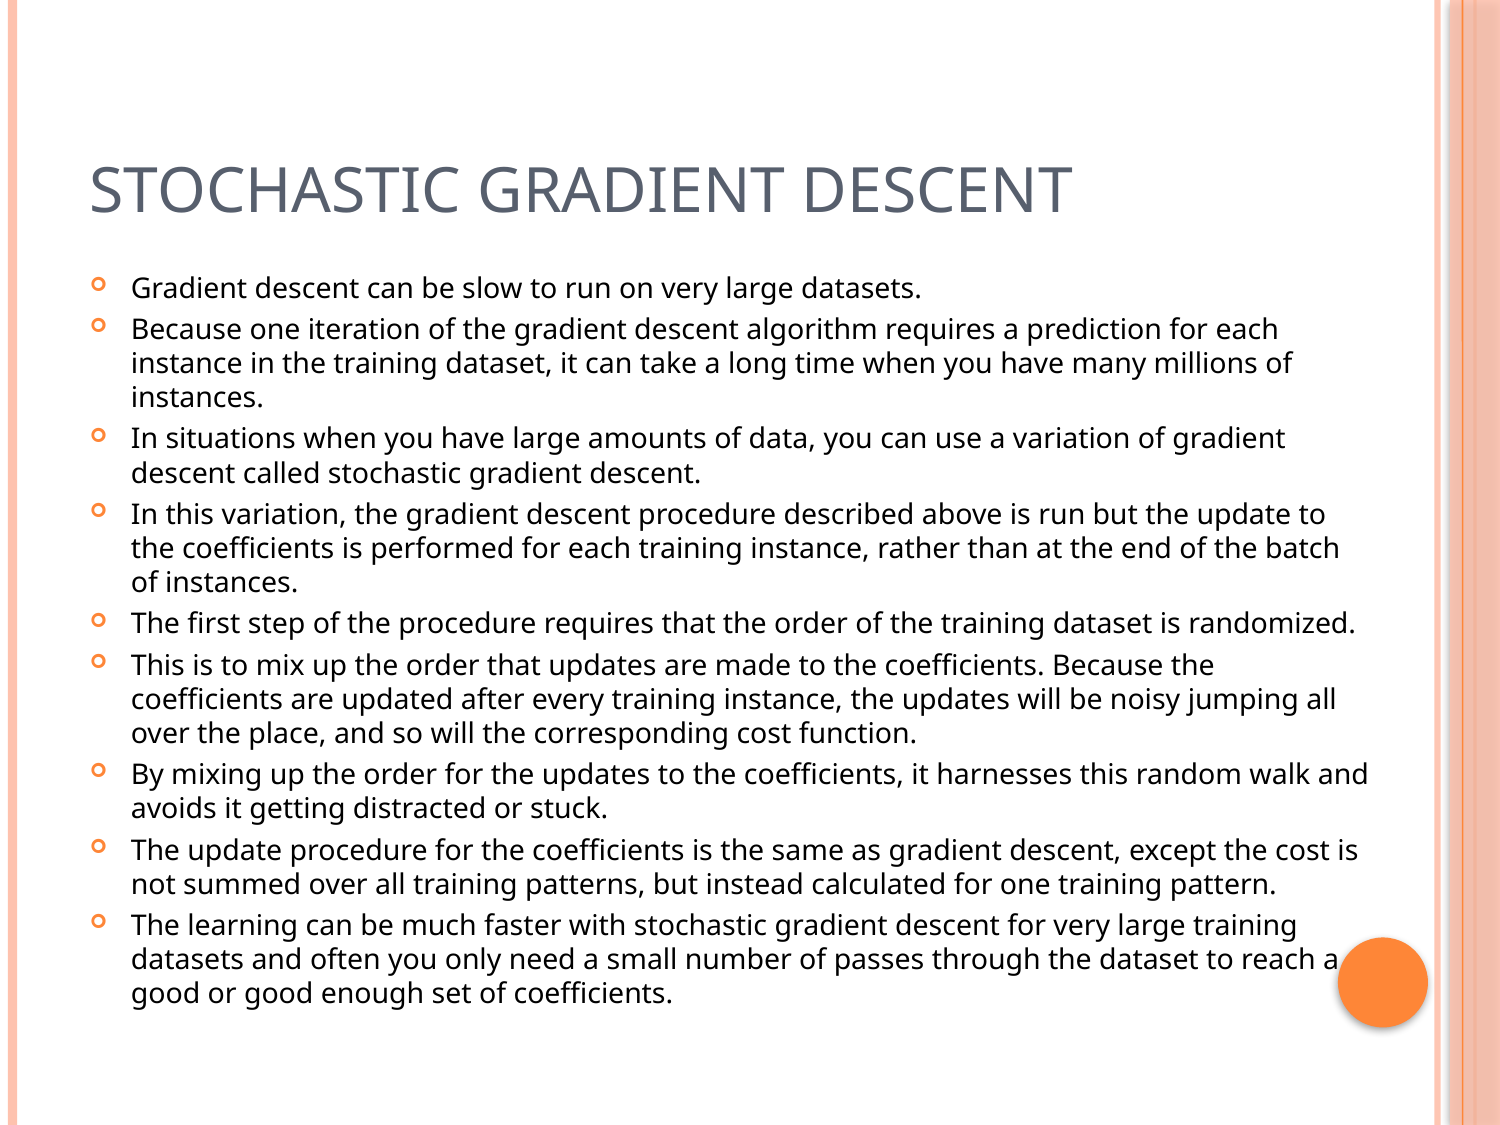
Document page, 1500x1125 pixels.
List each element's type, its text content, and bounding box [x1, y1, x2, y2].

list Gradient descent can be slow to run on very large datasets. Because one iteration of the gradient descent algorithm requires a prediction for each instance in the training dataset, it can take a long time when you have many millions of instances. In situations when you have large amounts of data, you can use a variation of gradient descent called stochastic gradient descent. In this variation, the gradient descent procedure described above is run but the update to the coefficients is performed for each training instance, rather than at the end of the batch of instances. The first step of the procedure requires that the order of the training dataset is randomized. This is to mix up the order that updates are made to the coefficients. Because the coefficients are updated after every training instance, the updates will be noisy jumping all over the place, and so will the corresponding cost function. By mixing up the order for the updates to the coefficients, it harnesses this random walk and avoids it getting distracted or stuck. The update procedure for the coefficients is the same as gradient descent, except the cost is not summed over all training patterns, but instead calculated for one training pattern. The learning can be much faster with stochastic gradient descent for very large training datasets and often you only need a small number of passes through the dataset to reach a good or good enough set of coefficients. [75, 262, 1388, 1062]
title stochastic gradient descent [75, 45, 1300, 233]
